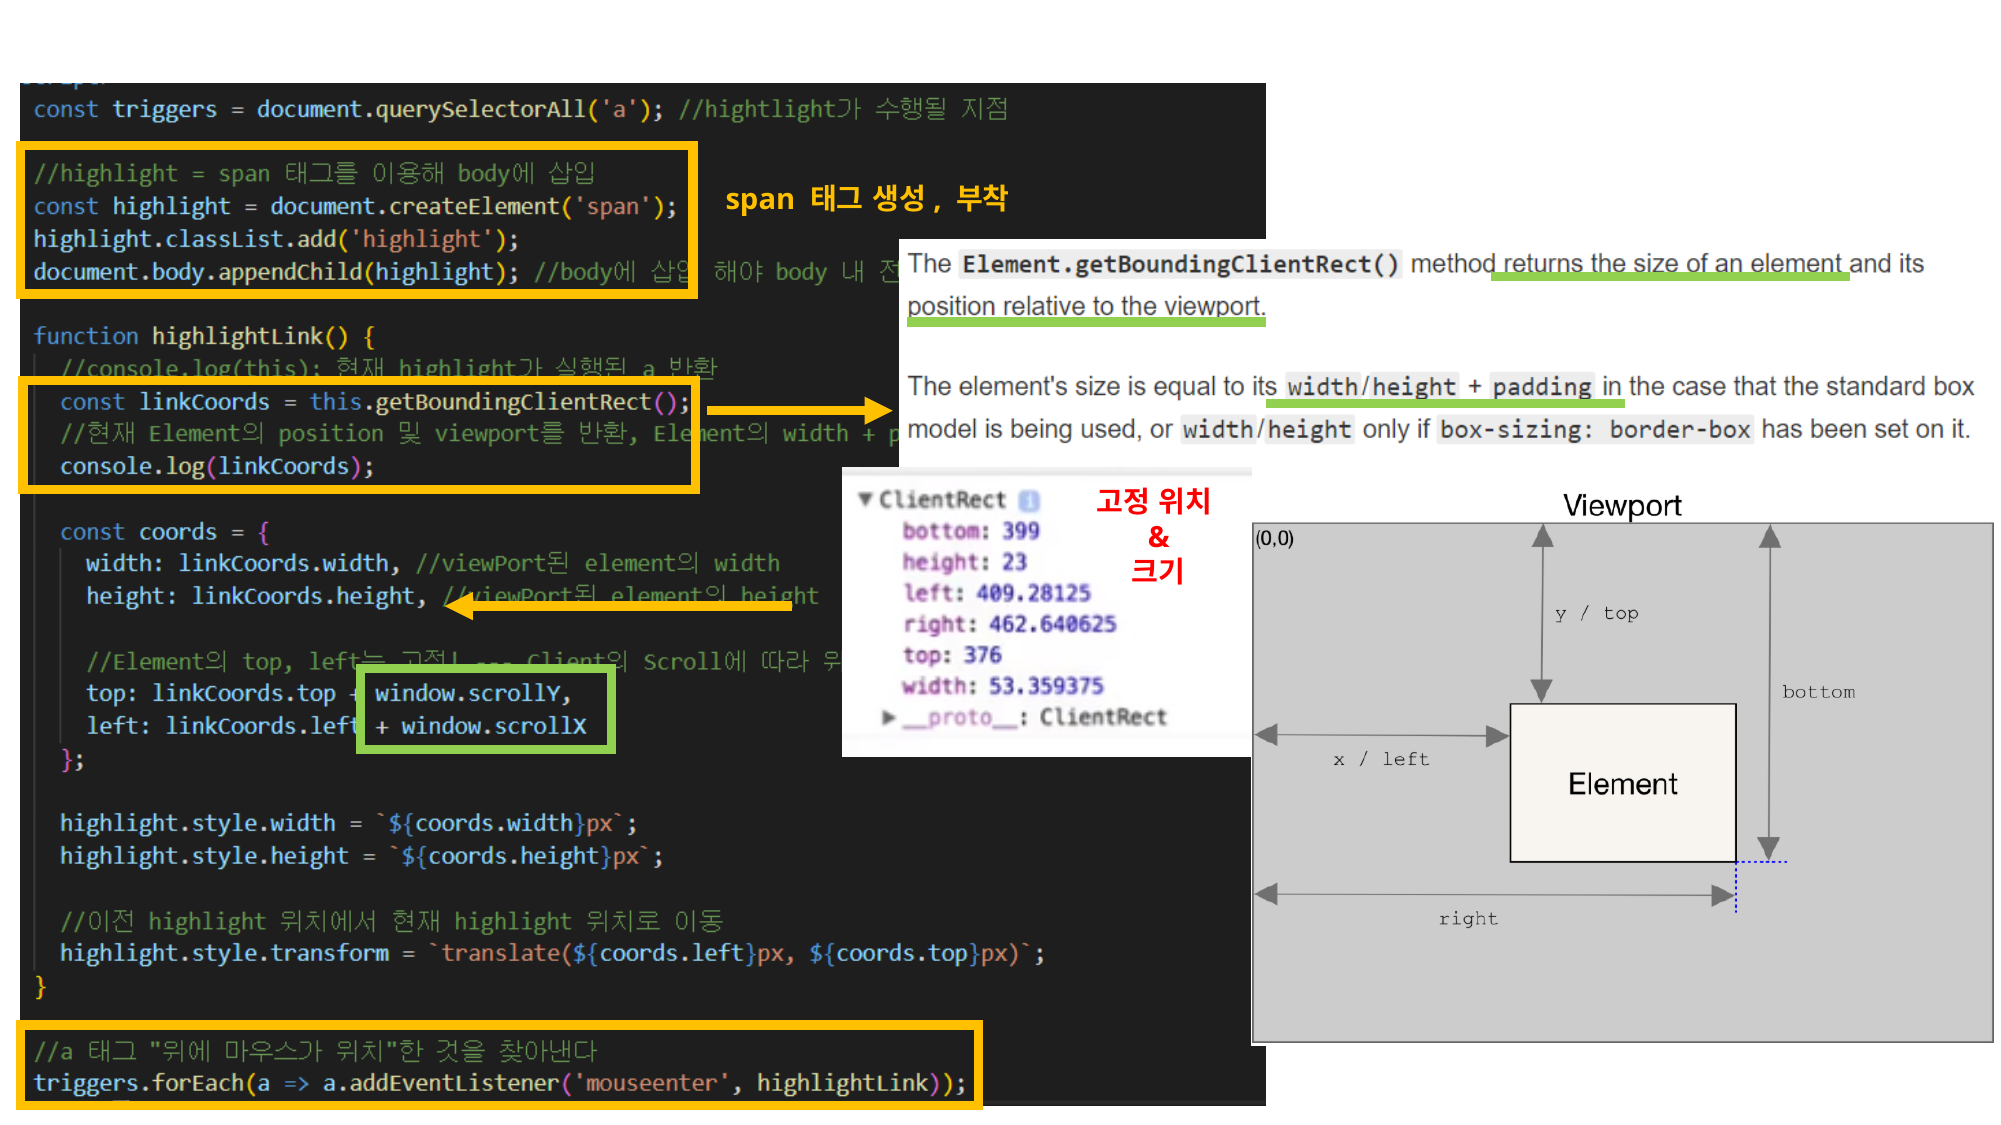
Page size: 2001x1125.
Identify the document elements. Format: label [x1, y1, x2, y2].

picture [20, 83, 2000, 1106]
